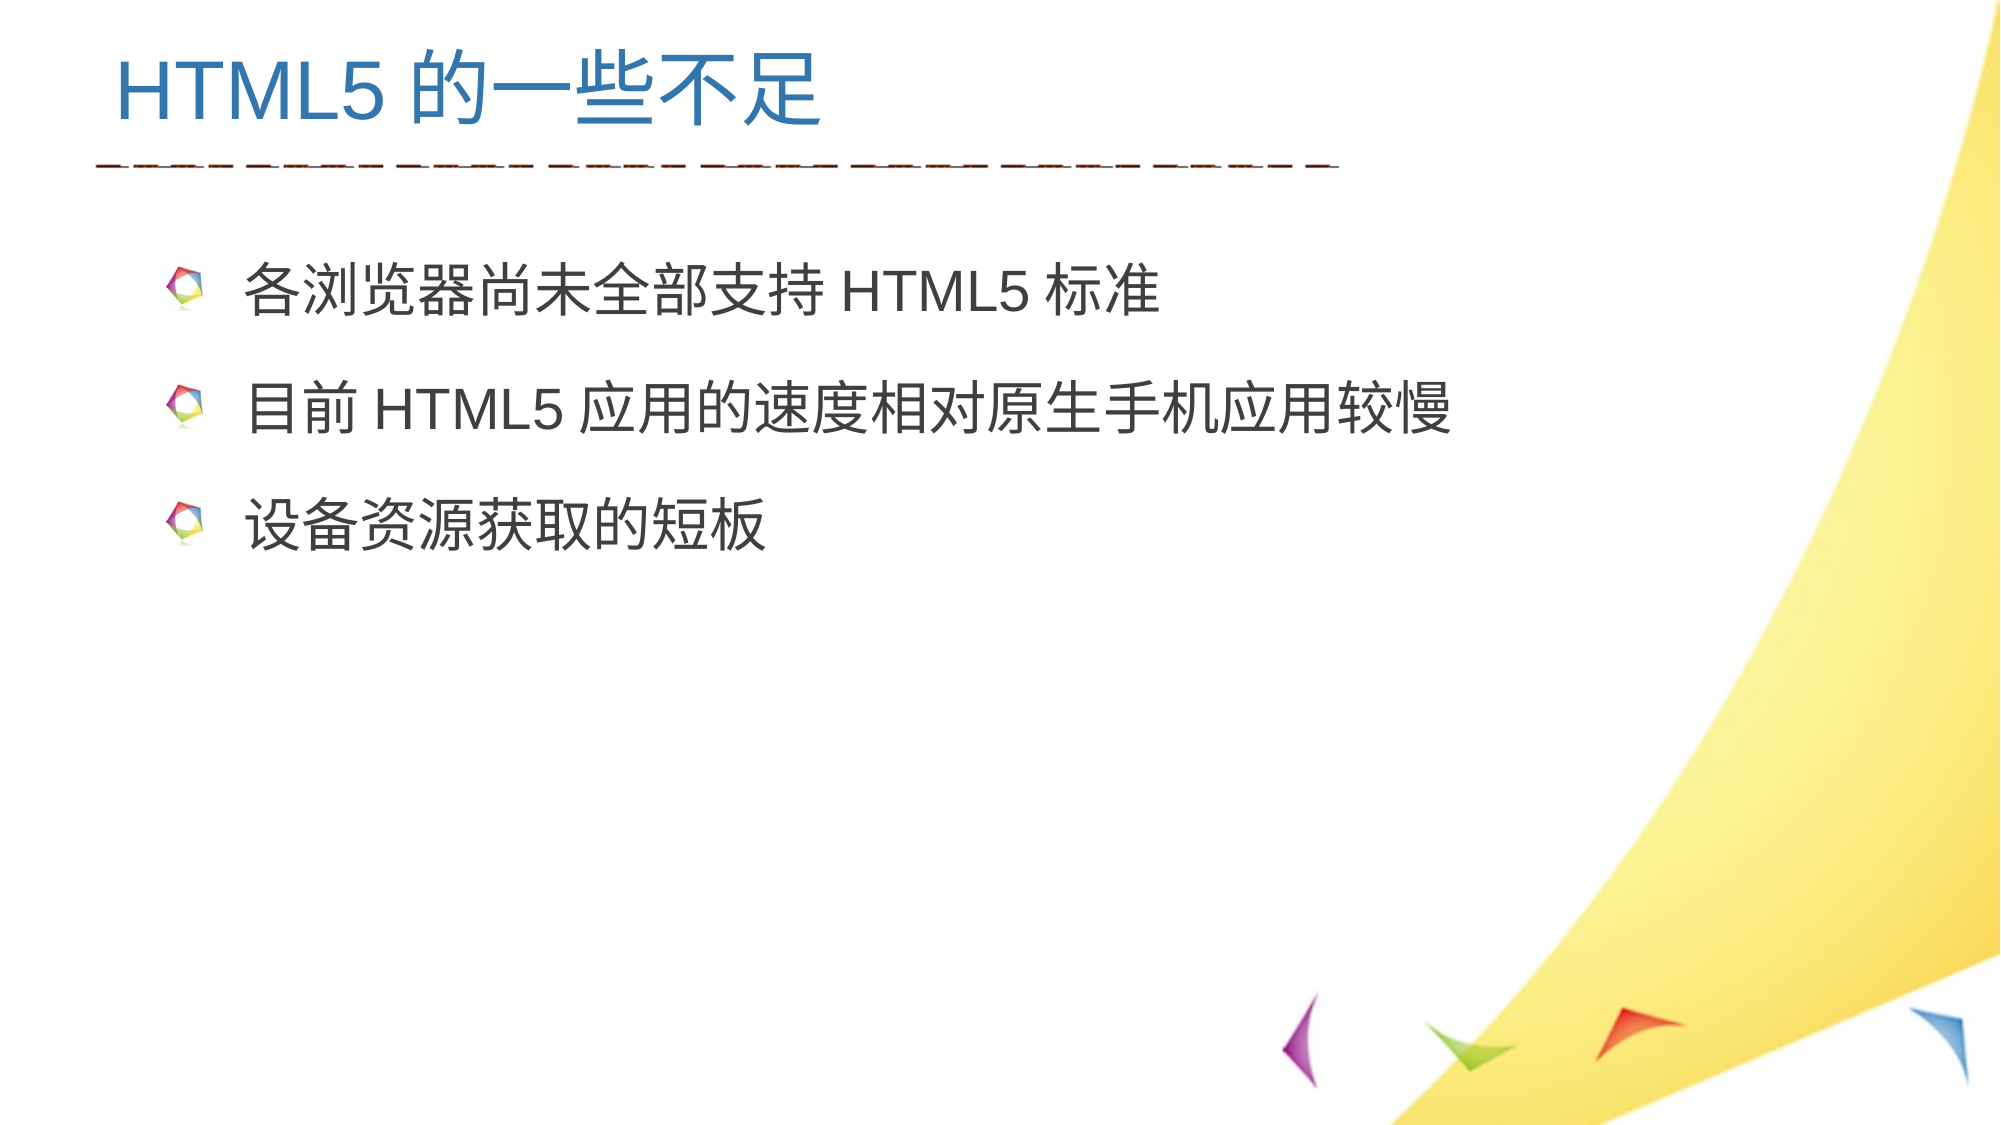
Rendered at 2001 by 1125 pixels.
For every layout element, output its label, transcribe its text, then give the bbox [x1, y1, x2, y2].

picture [88, 0, 2000, 1125]
picture [164, 265, 206, 311]
picture [164, 383, 206, 429]
list 各浏览器尚未全部支持HTML5标准 目前HTML5应用的速度相对原生手机应用较慢 设备资源获取的短板 [149, 210, 1586, 973]
text_box HTML5的一些不足 [99, 28, 1707, 159]
picture [164, 500, 206, 546]
